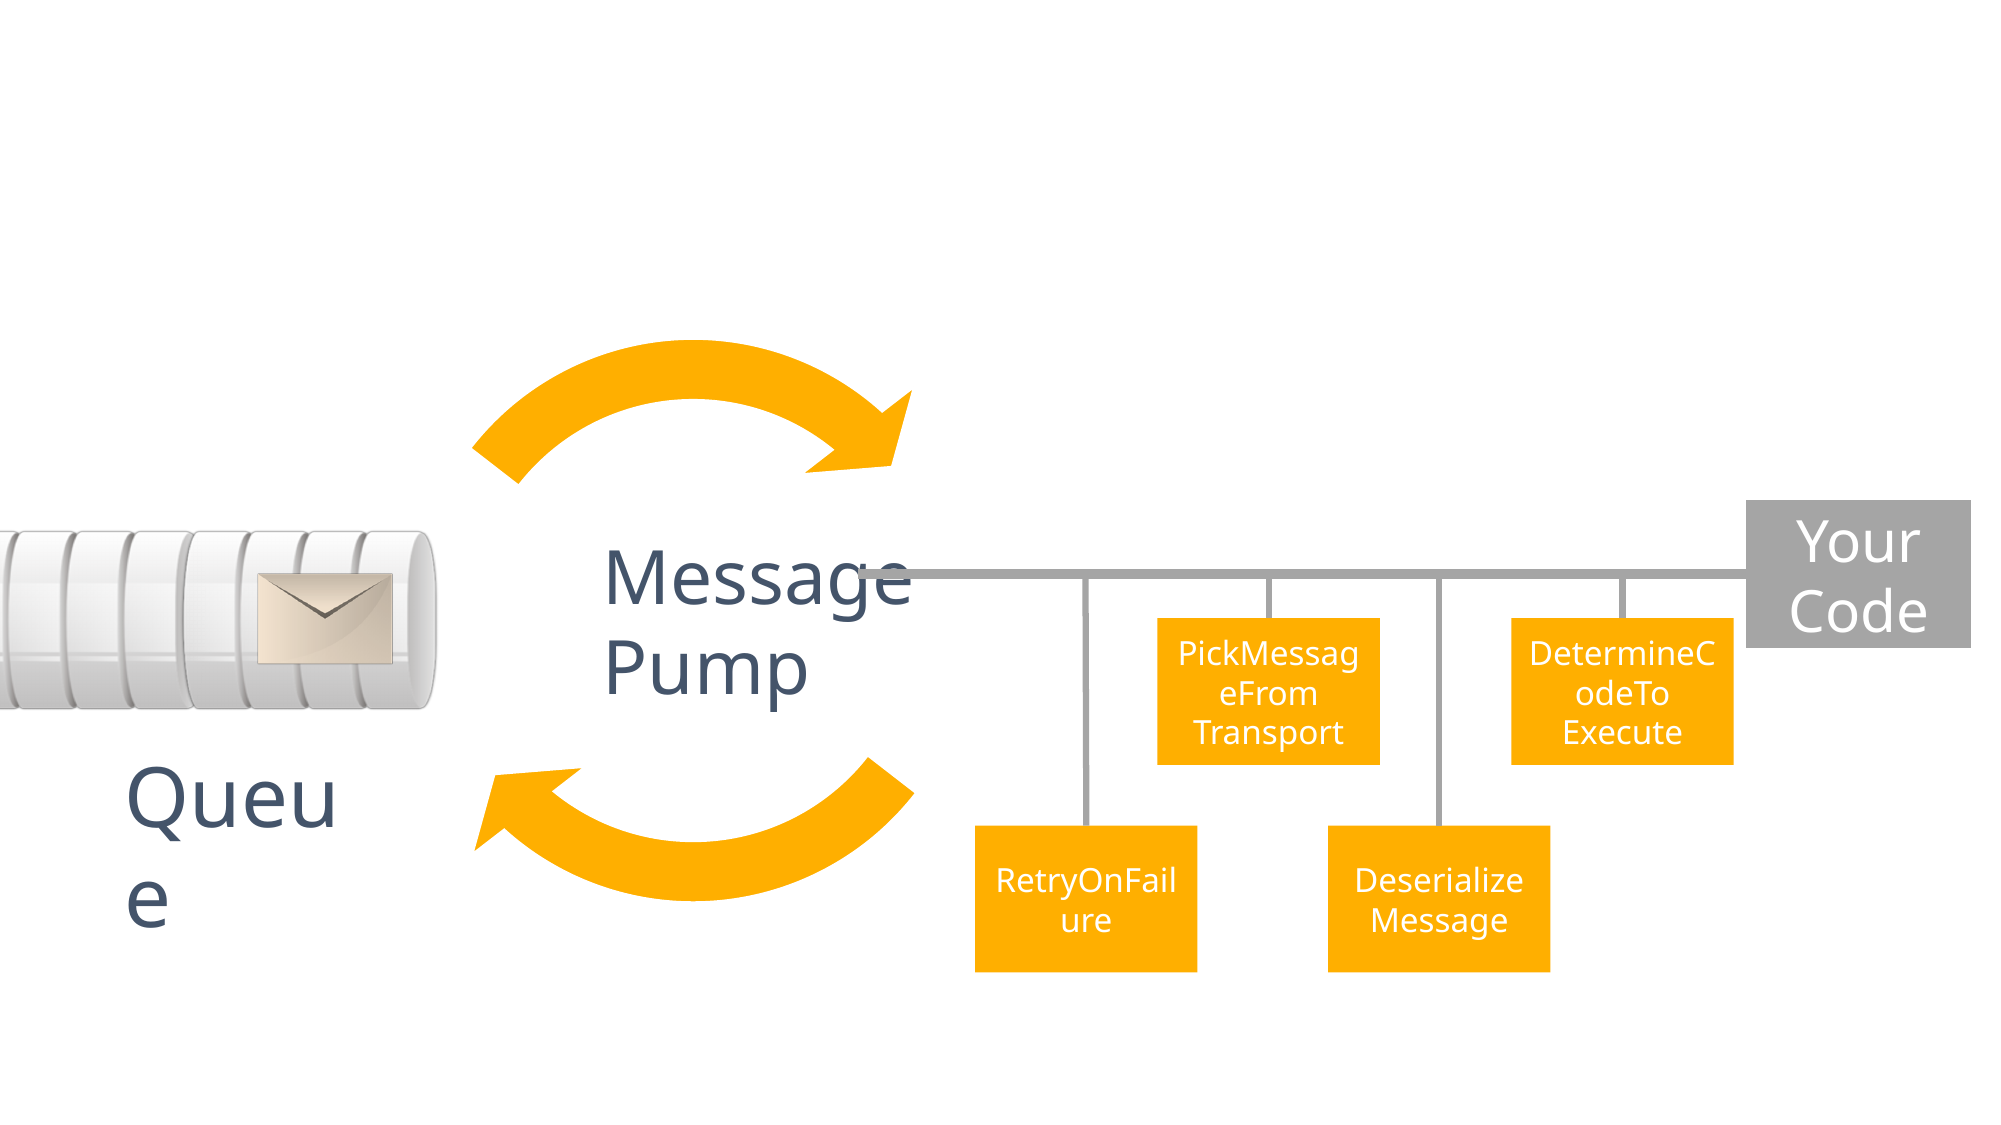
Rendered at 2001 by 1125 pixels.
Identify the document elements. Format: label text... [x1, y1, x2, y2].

text_box Queue [110, 737, 398, 952]
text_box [857, 500, 1970, 973]
picture [244, 540, 404, 701]
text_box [222, 298, 1165, 943]
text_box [0, 504, 462, 737]
